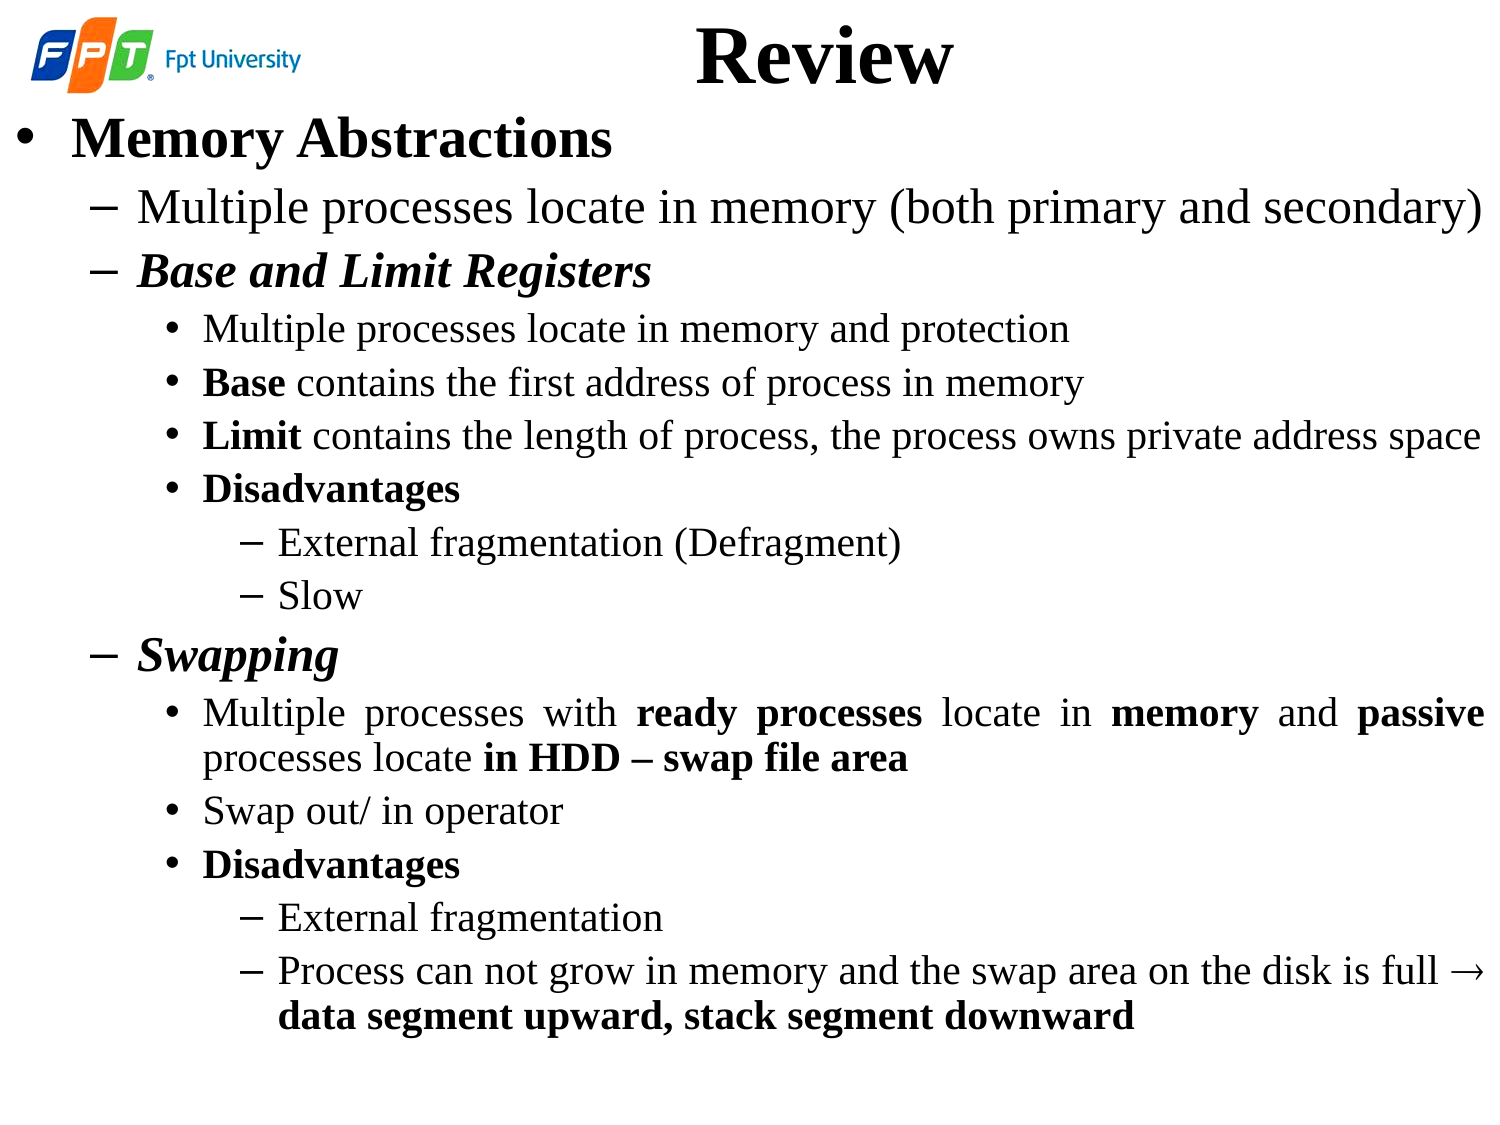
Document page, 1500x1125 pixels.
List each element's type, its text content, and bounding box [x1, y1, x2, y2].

picture [0, 0, 150, 99]
title Review [150, 0, 1500, 99]
list Memory Abstractions Multiple processes locate in memory (both primary and secondary) Base and Limit Registers Multiple processes locate in memory and protection Base contains the first address of process in memory Limit contains the length of process, the process owns private address space Disadvantages External fragmentation (Defragment) Slow Swapping Multiple processes with ready processes locate in memory and passive processes locate in HDD – swap file area Swap out/ in operator Disadvantages External fragmentation Process can not grow in memory and the swap area on the disk is full  data segment upward, stack segment downward [0, 99, 1500, 1088]
